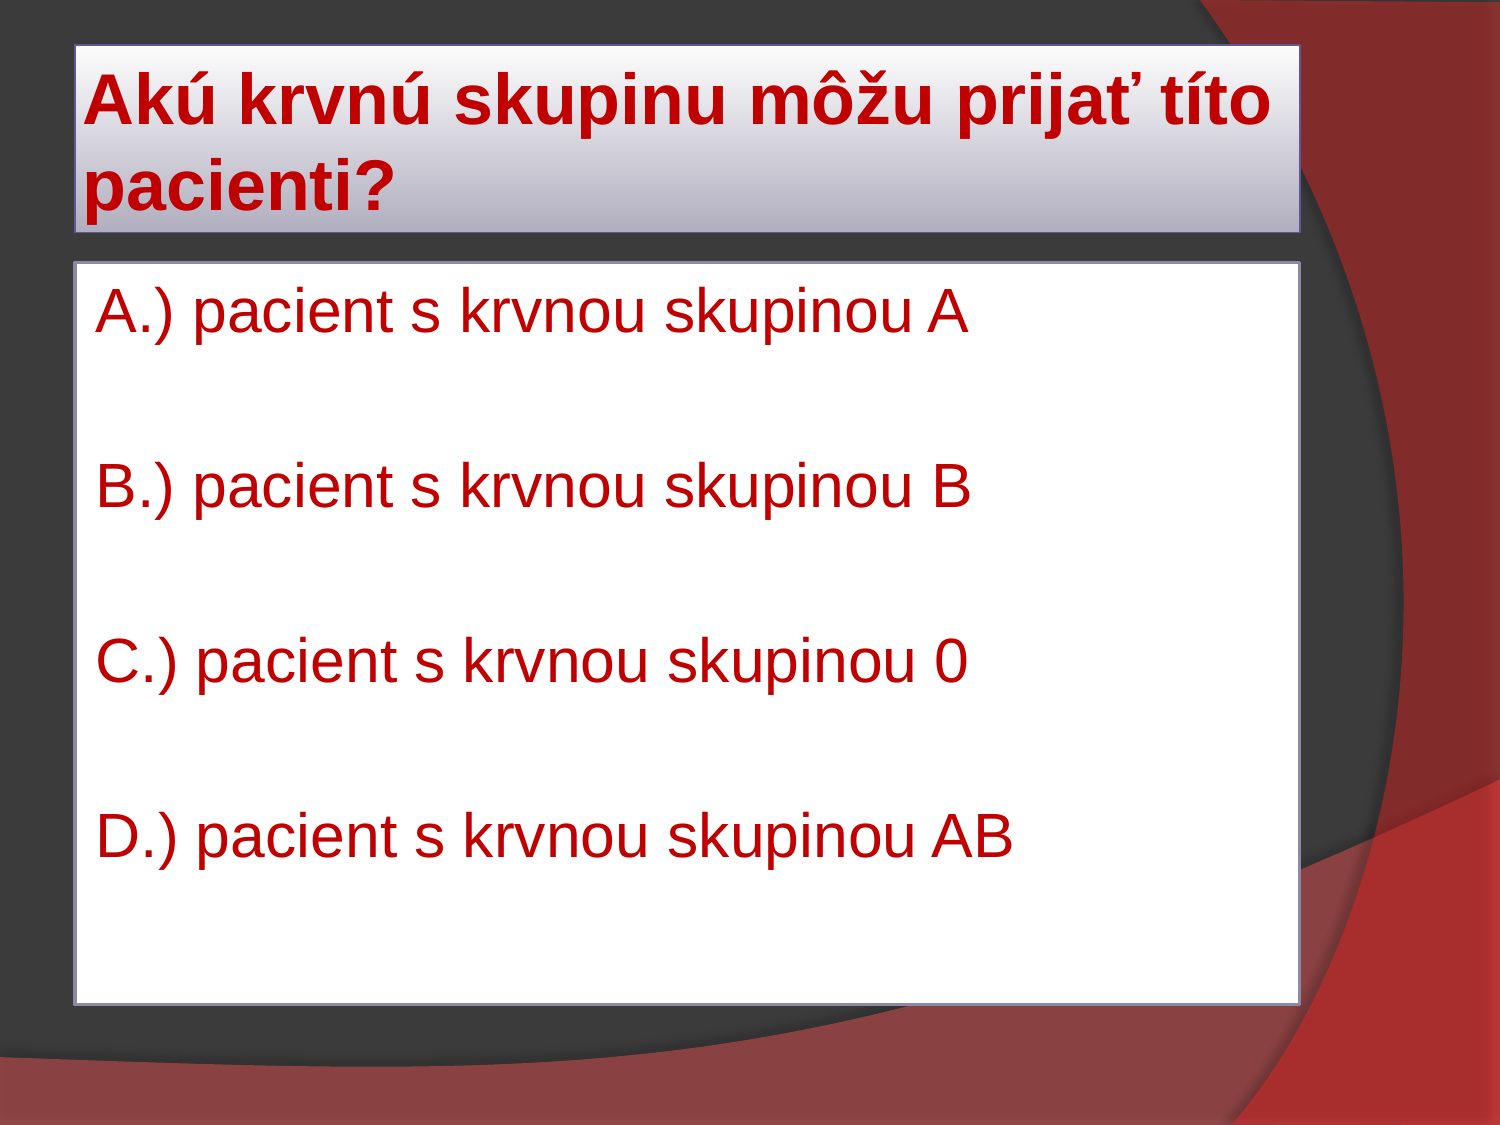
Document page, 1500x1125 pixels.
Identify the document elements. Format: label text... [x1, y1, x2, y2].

list A.) pacient s krvnou skupinou A B.) pacient s krvnou skupinou B C.) pacient s krvnou skupinou 0 D.) pacient s krvnou skupinou AB [73, 261, 1301, 1006]
title Akú krvnú skupinu môžu prijať títo pacienti? [74, 44, 1301, 233]
